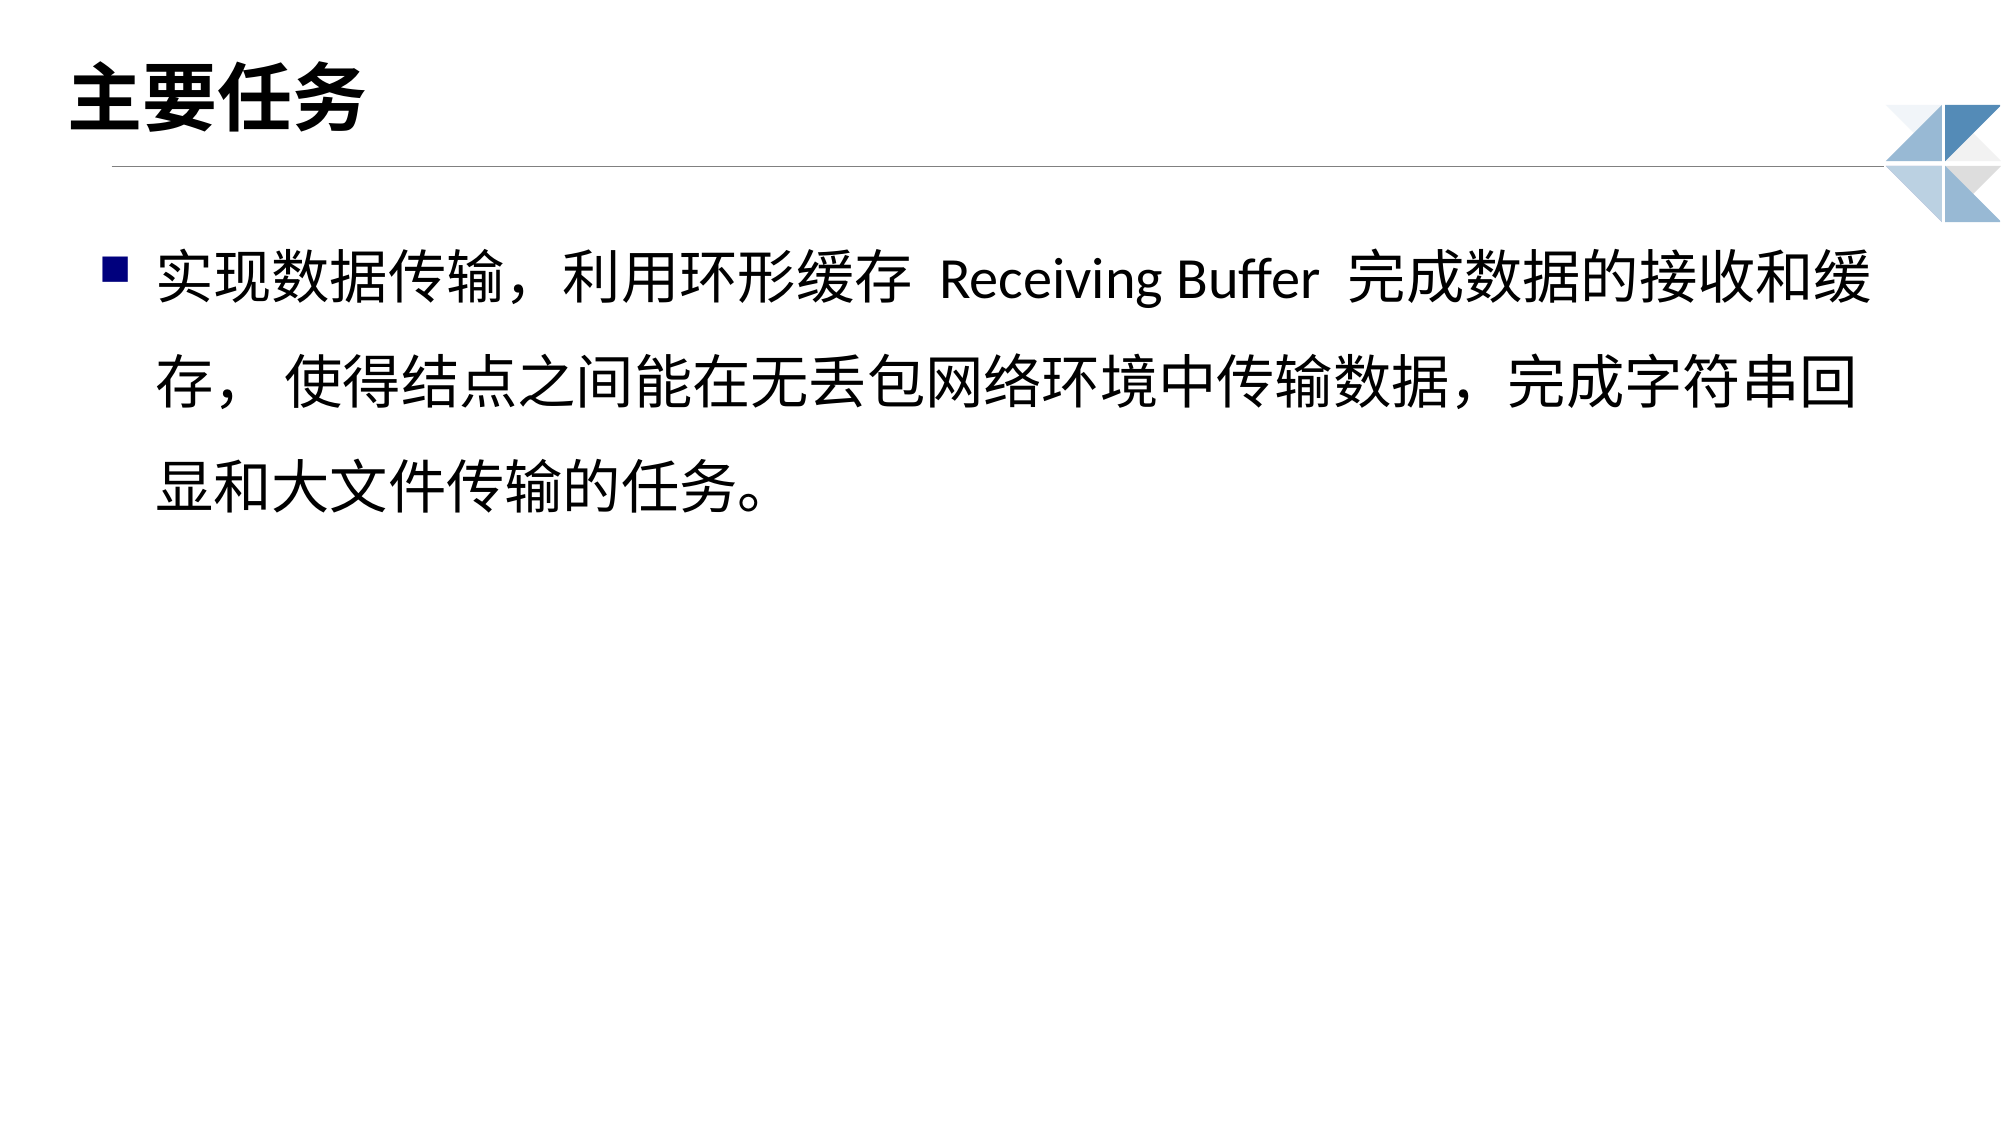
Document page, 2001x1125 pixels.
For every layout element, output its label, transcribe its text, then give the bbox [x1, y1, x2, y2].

text_box 主要任务 [52, 29, 1403, 163]
text_box 实现数据传输，利⽤环形缓存 Receiving Buffer 完成数据的接收和缓存， 使得结点之间能在⽆丢包⽹络环境中传输数据，完成字符串回显和大文件传输的任务。 [83, 197, 1916, 729]
